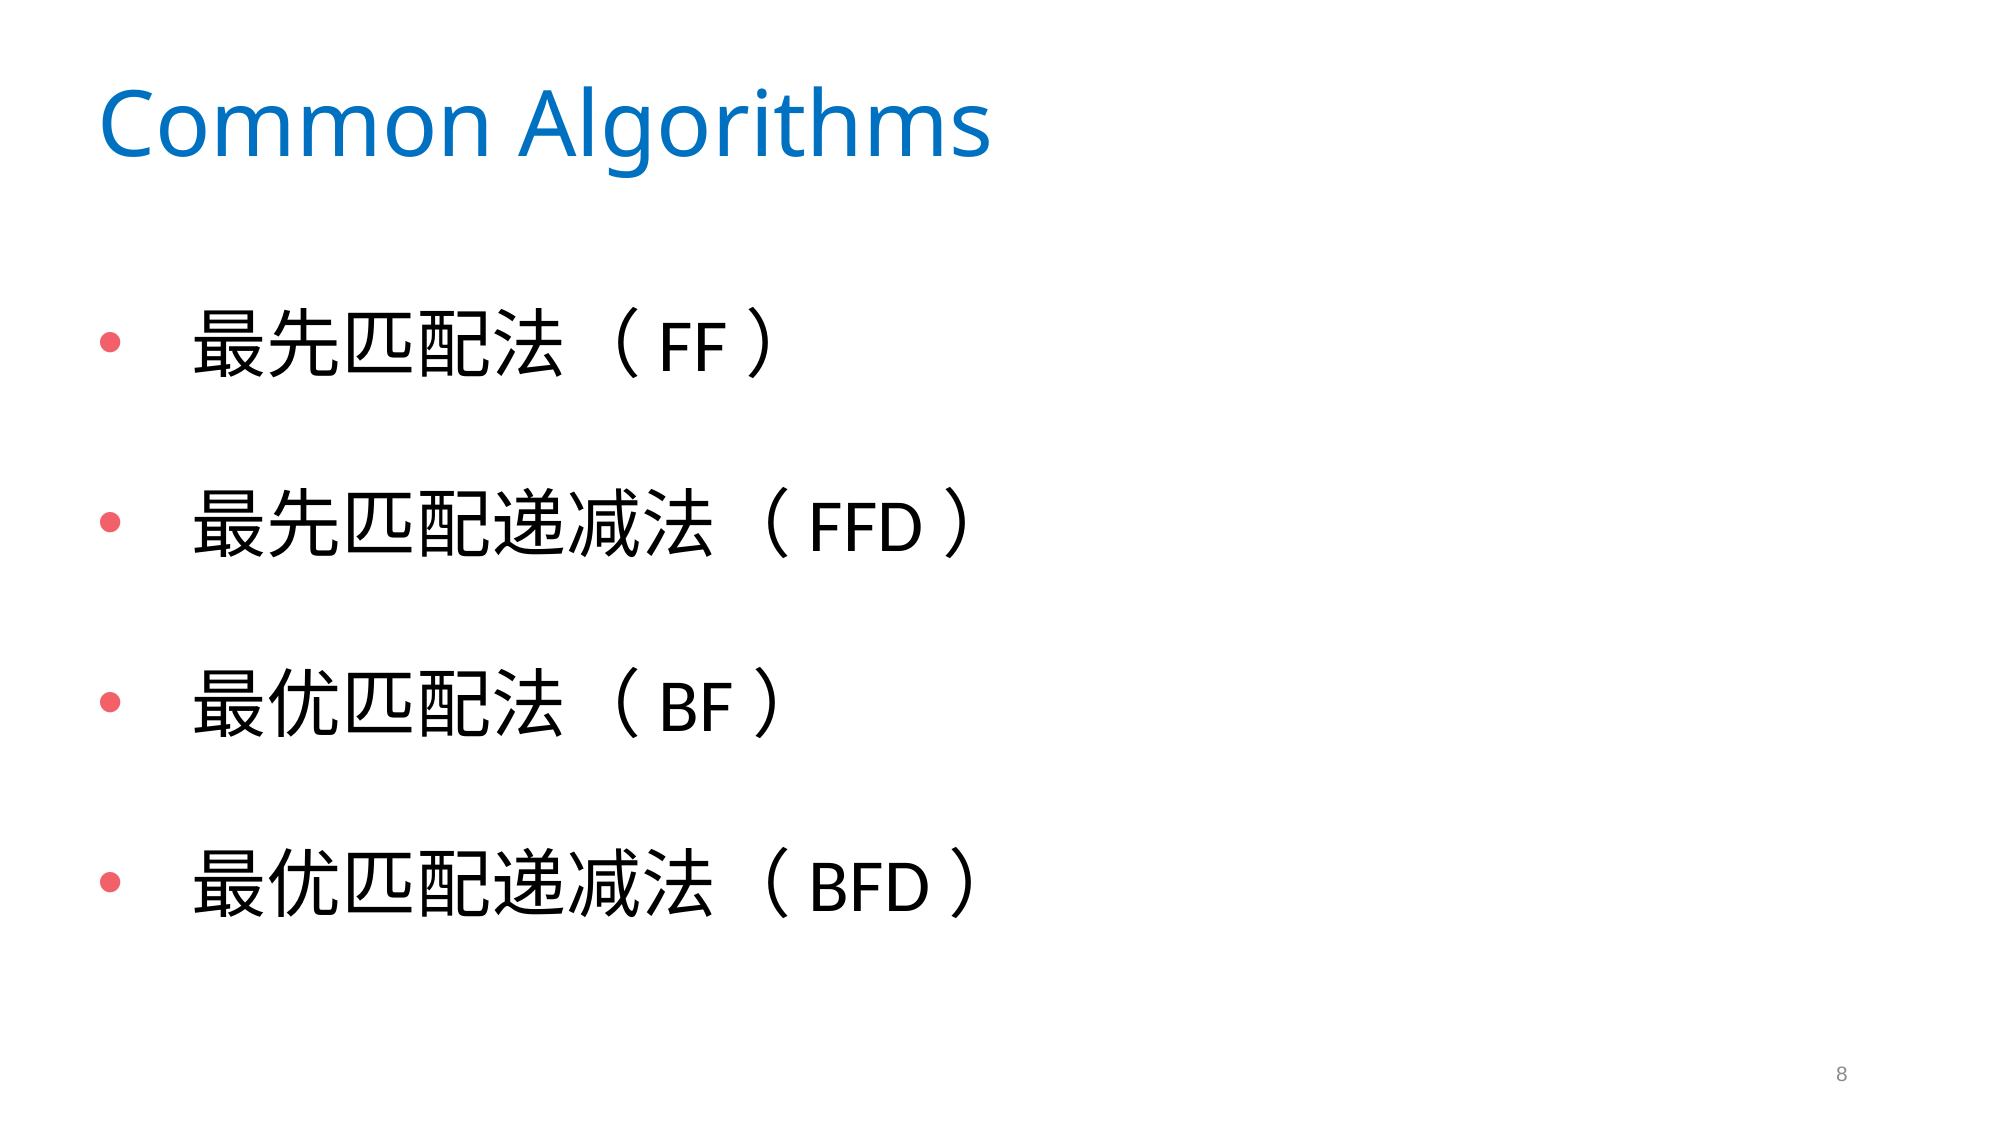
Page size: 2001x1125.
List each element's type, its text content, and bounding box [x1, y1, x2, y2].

slide_number 8 [1412, 1042, 1863, 1103]
text_box 最先匹配法（FF） 最先匹配递减法（FFD） 最优匹配法（BF） 最优匹配递减法（BFD） [82, 288, 2000, 934]
title Common Algorithms [82, 42, 1863, 212]
